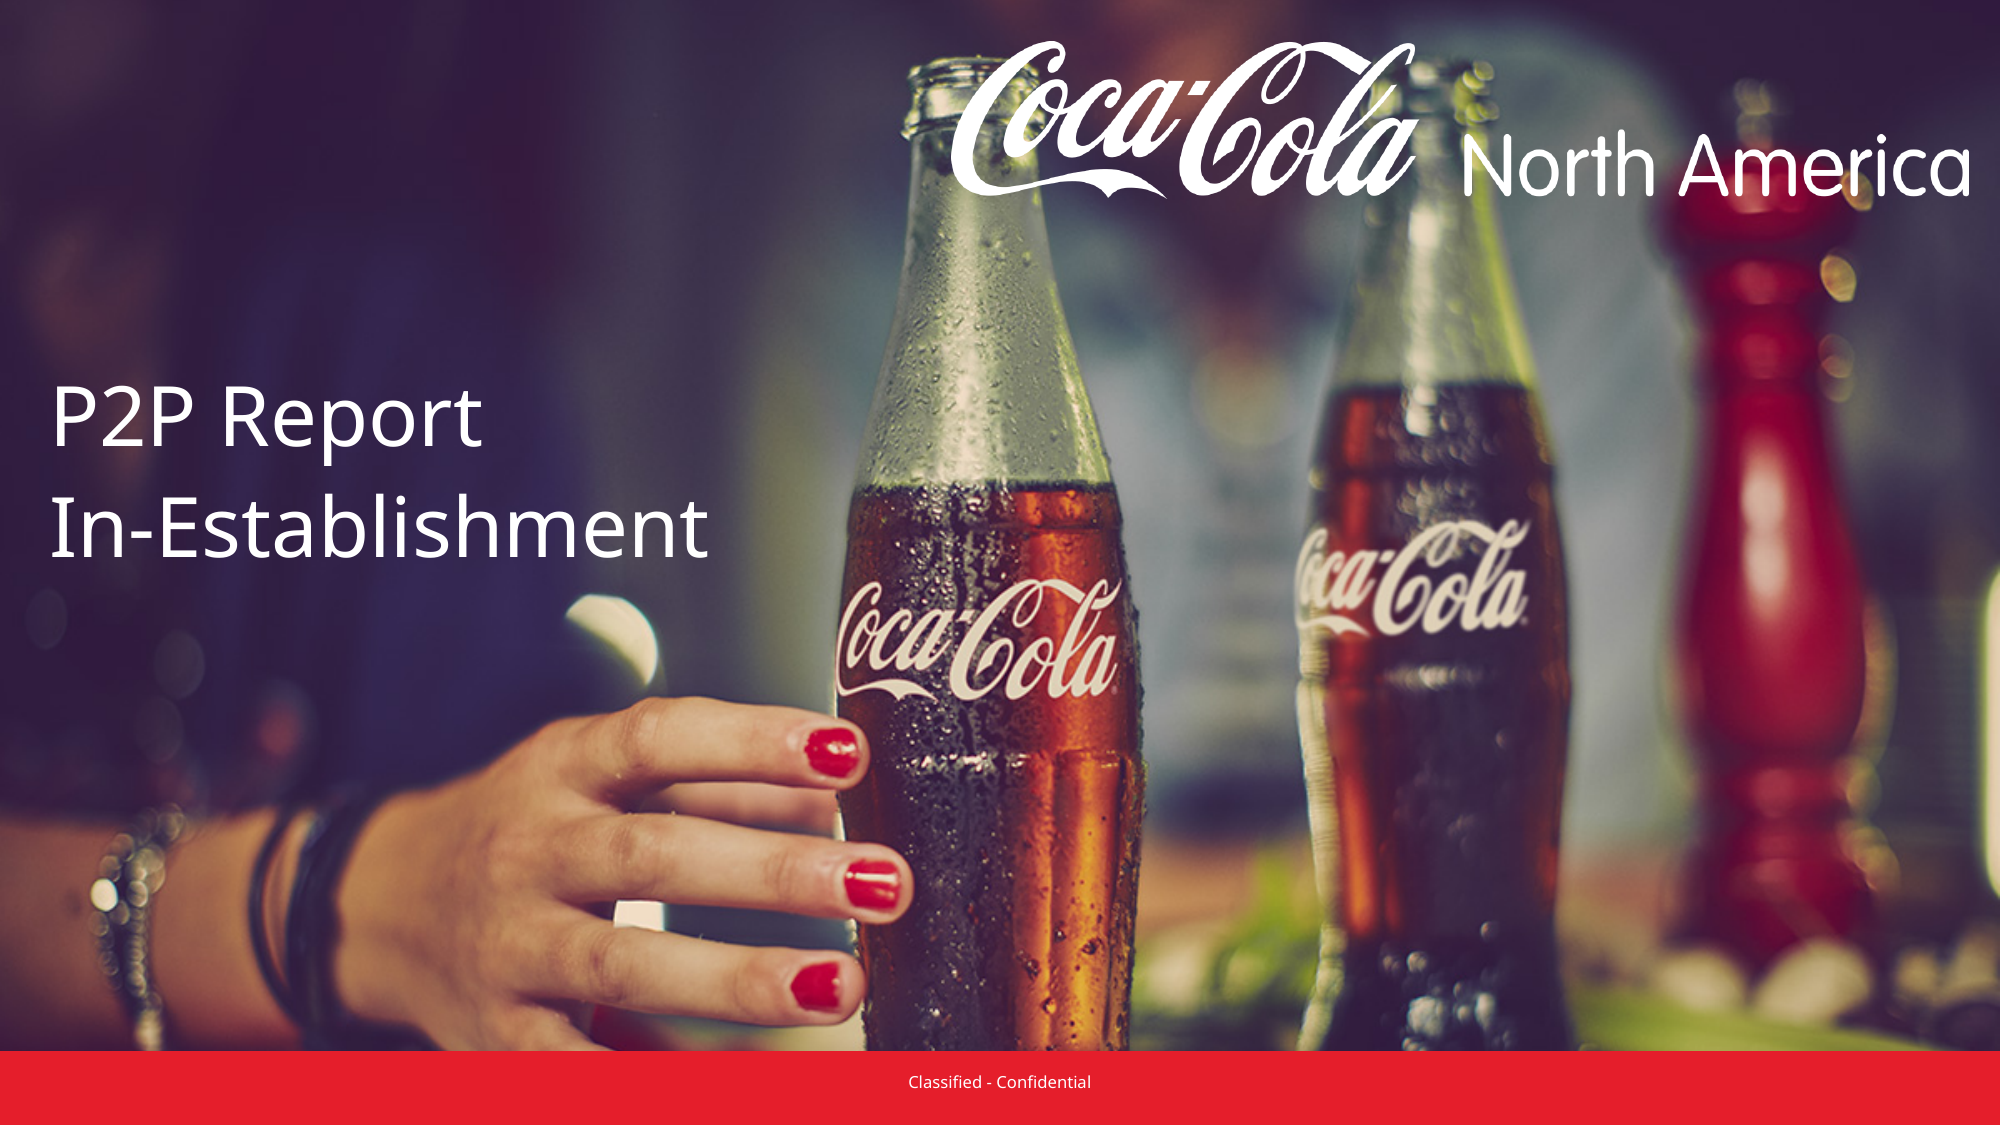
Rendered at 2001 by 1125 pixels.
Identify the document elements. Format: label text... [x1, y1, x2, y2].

picture [0, 0, 2000, 1051]
list P2P Report In-Establishment [49, 255, 1040, 695]
text_box Classified - Confidential [902, 1063, 1098, 1100]
